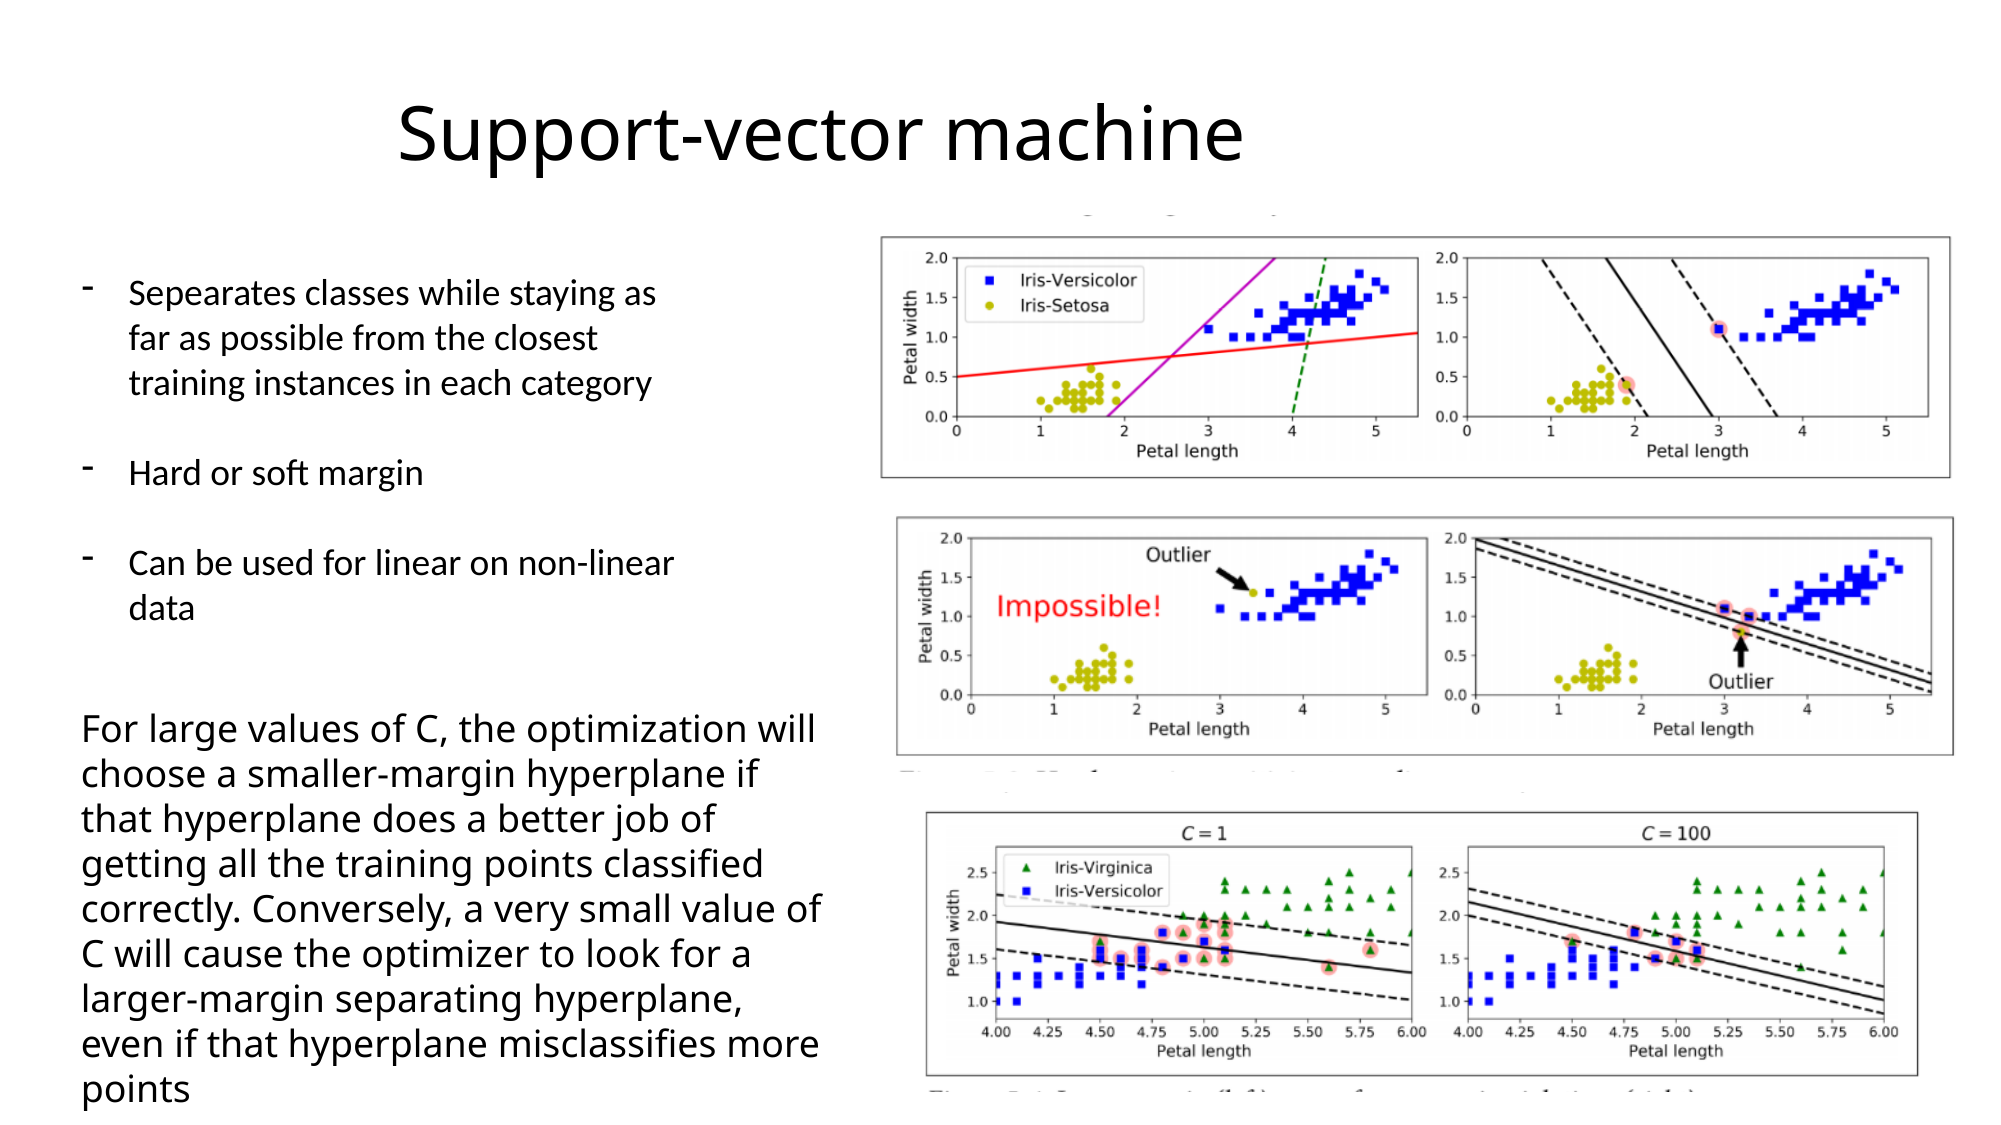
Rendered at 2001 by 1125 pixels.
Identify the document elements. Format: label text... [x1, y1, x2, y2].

picture [851, 215, 1989, 491]
text_box Sepearates classes while staying as far as possible from the closest training instances in each category Hard or soft margin Can be used for linear on non-linear data [66, 260, 723, 636]
text_box For large values of C, the optimization will choose a smaller-margin hyperplane if that hyperplane does a better job of getting all the training points classified correctly. Conversely, a very small value of C will cause the optimizer to look for a larger-margin separating hyperplane, even if that hyperplane misclassifies more points [66, 697, 850, 1118]
text_box Support-vector machine [380, 69, 1264, 185]
picture [882, 496, 1973, 772]
picture [905, 792, 1934, 1092]
